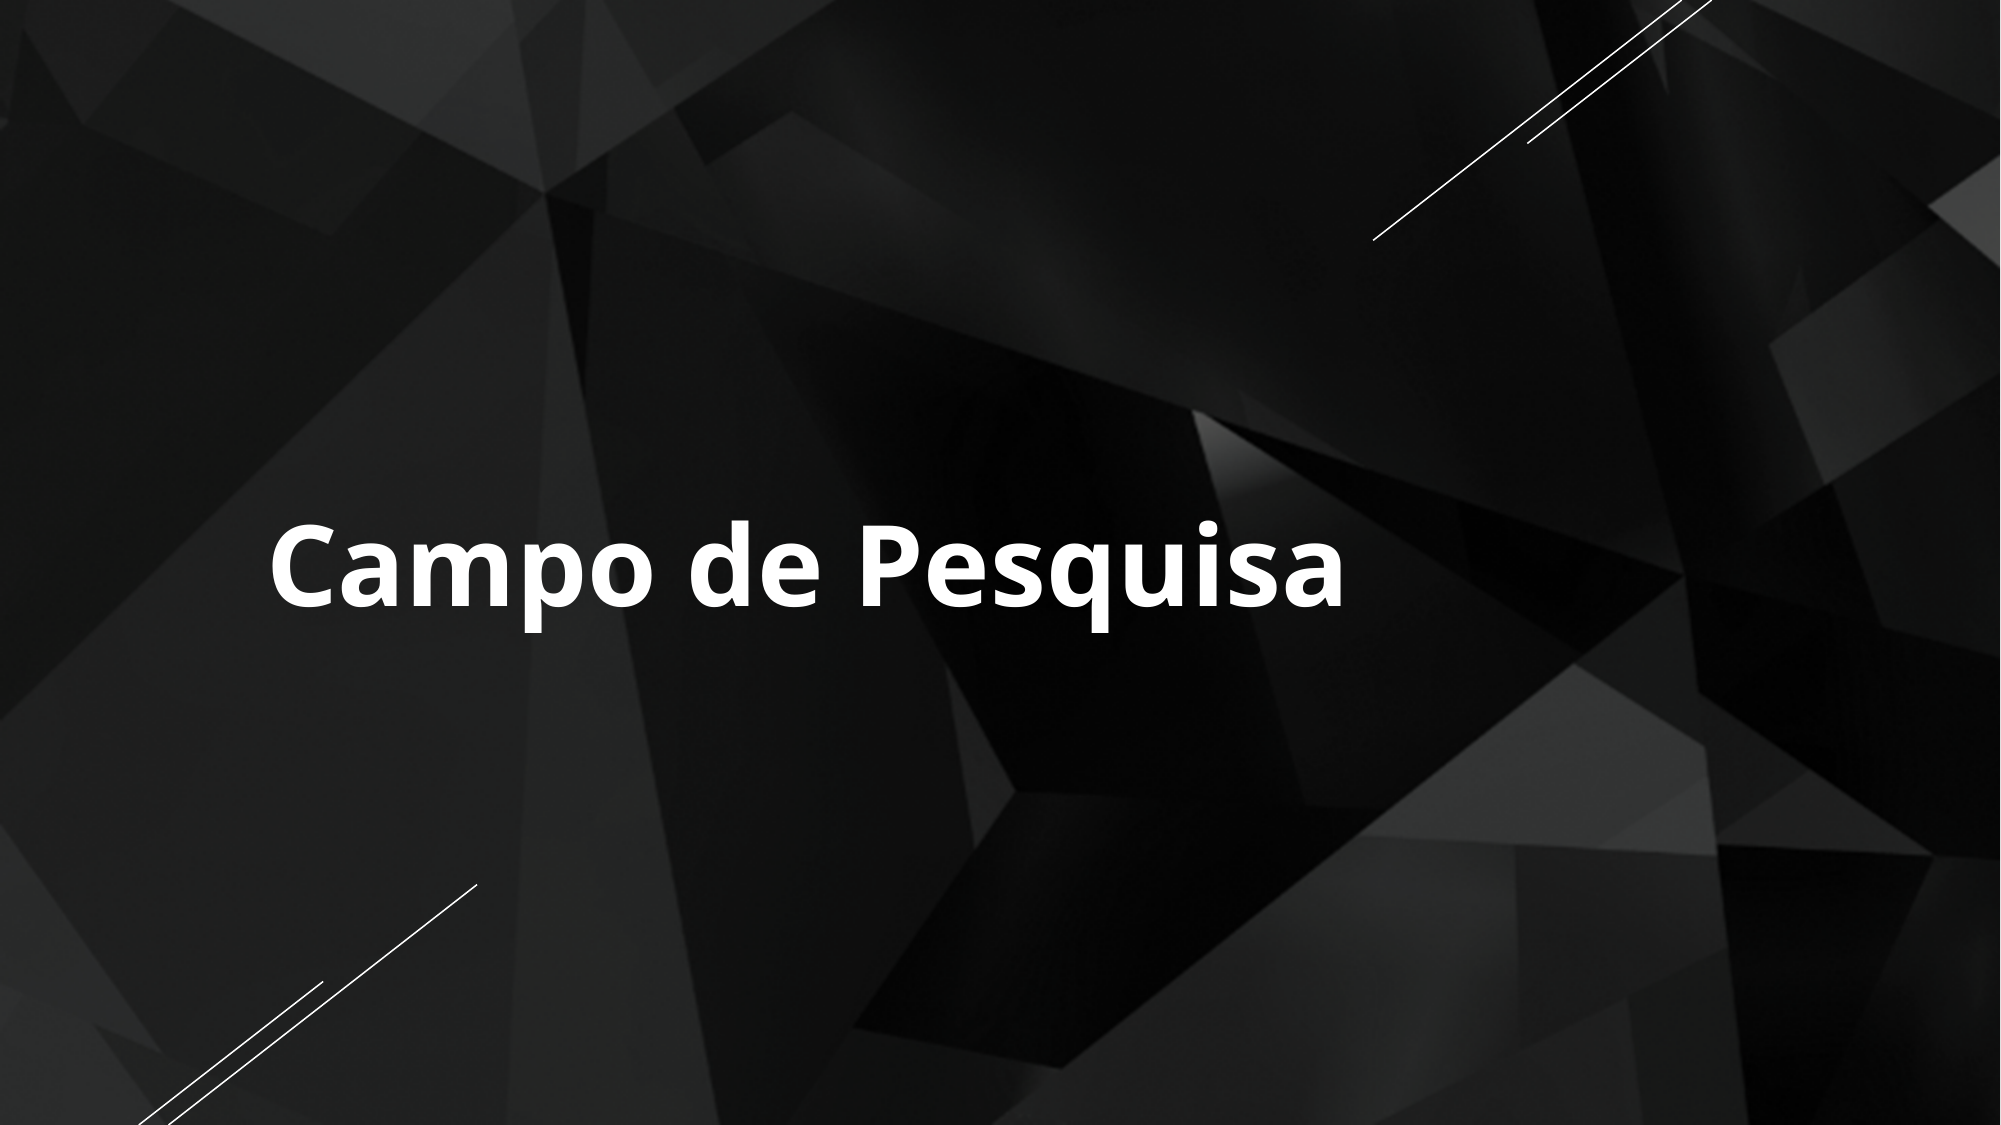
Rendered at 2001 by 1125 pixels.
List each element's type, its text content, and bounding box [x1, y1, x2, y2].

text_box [1372, 0, 1712, 241]
picture [0, 0, 2001, 1125]
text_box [138, 884, 478, 1125]
text_box Campo de Pesquisa [251, 486, 1508, 637]
